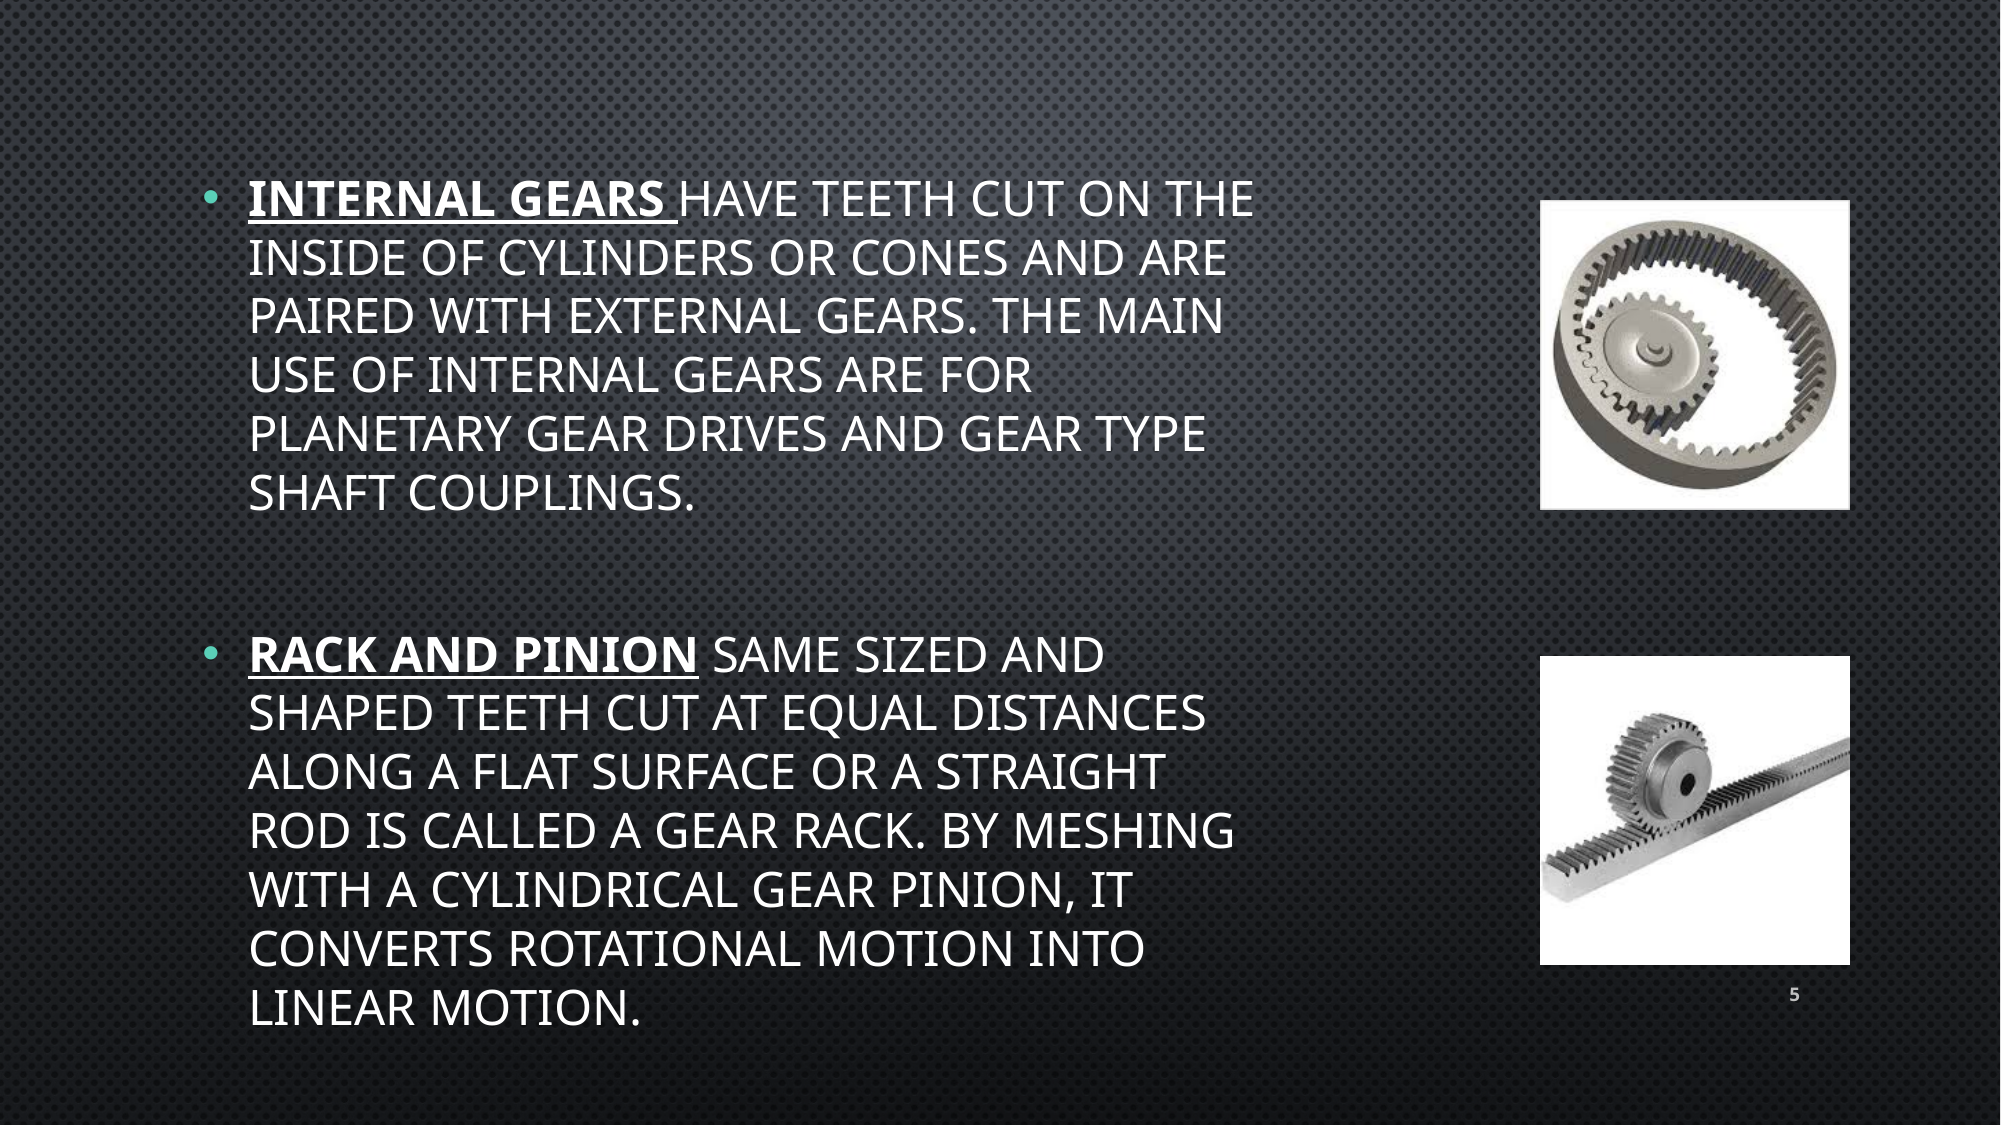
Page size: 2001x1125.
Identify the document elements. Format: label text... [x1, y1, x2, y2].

picture [1540, 655, 1850, 966]
slide_number 5 [1724, 966, 1816, 1025]
list INTERNAL GEARS have teeth cut on the inside of cylinders or cones and are paired with external gears. The main use of internal gears are for planetary gear drives and gear type shaft couplings. RACK AND PINION same sized and shaped teeth cut at equal distances along a flat surface or a straight rod is called a gear rack. By meshing with a cylindrical gear pinion, it converts rotational motion into linear motion. [187, 156, 1283, 1046]
picture [1540, 200, 1850, 511]
